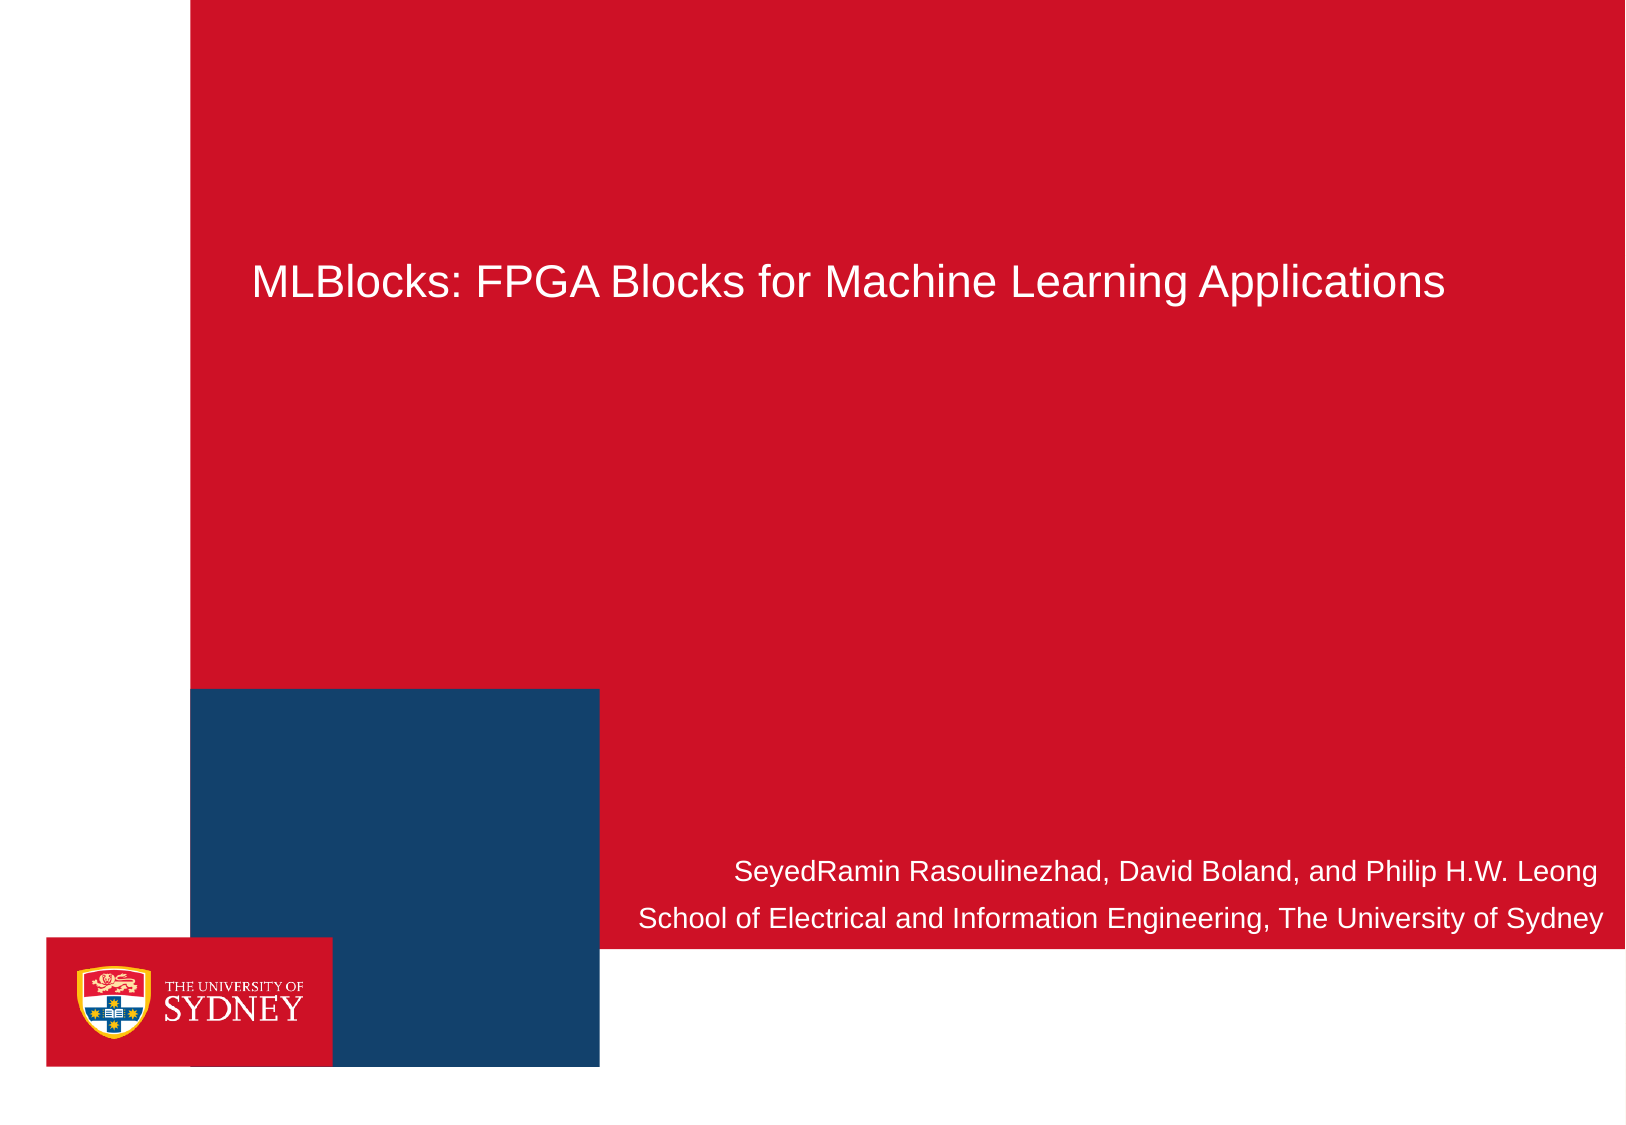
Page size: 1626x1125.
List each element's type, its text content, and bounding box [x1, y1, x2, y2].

text_box MLBlocks: FPGA Blocks for Machine Learning Applications [236, 150, 1606, 315]
picture [77, 966, 303, 1039]
text_box School of Electrical and Information Engineering, The University of Sydney [615, 899, 1606, 946]
text_box SeyedRamin Rasoulinezhad, David Boland, and Philip H.W. Leong [609, 780, 1600, 887]
